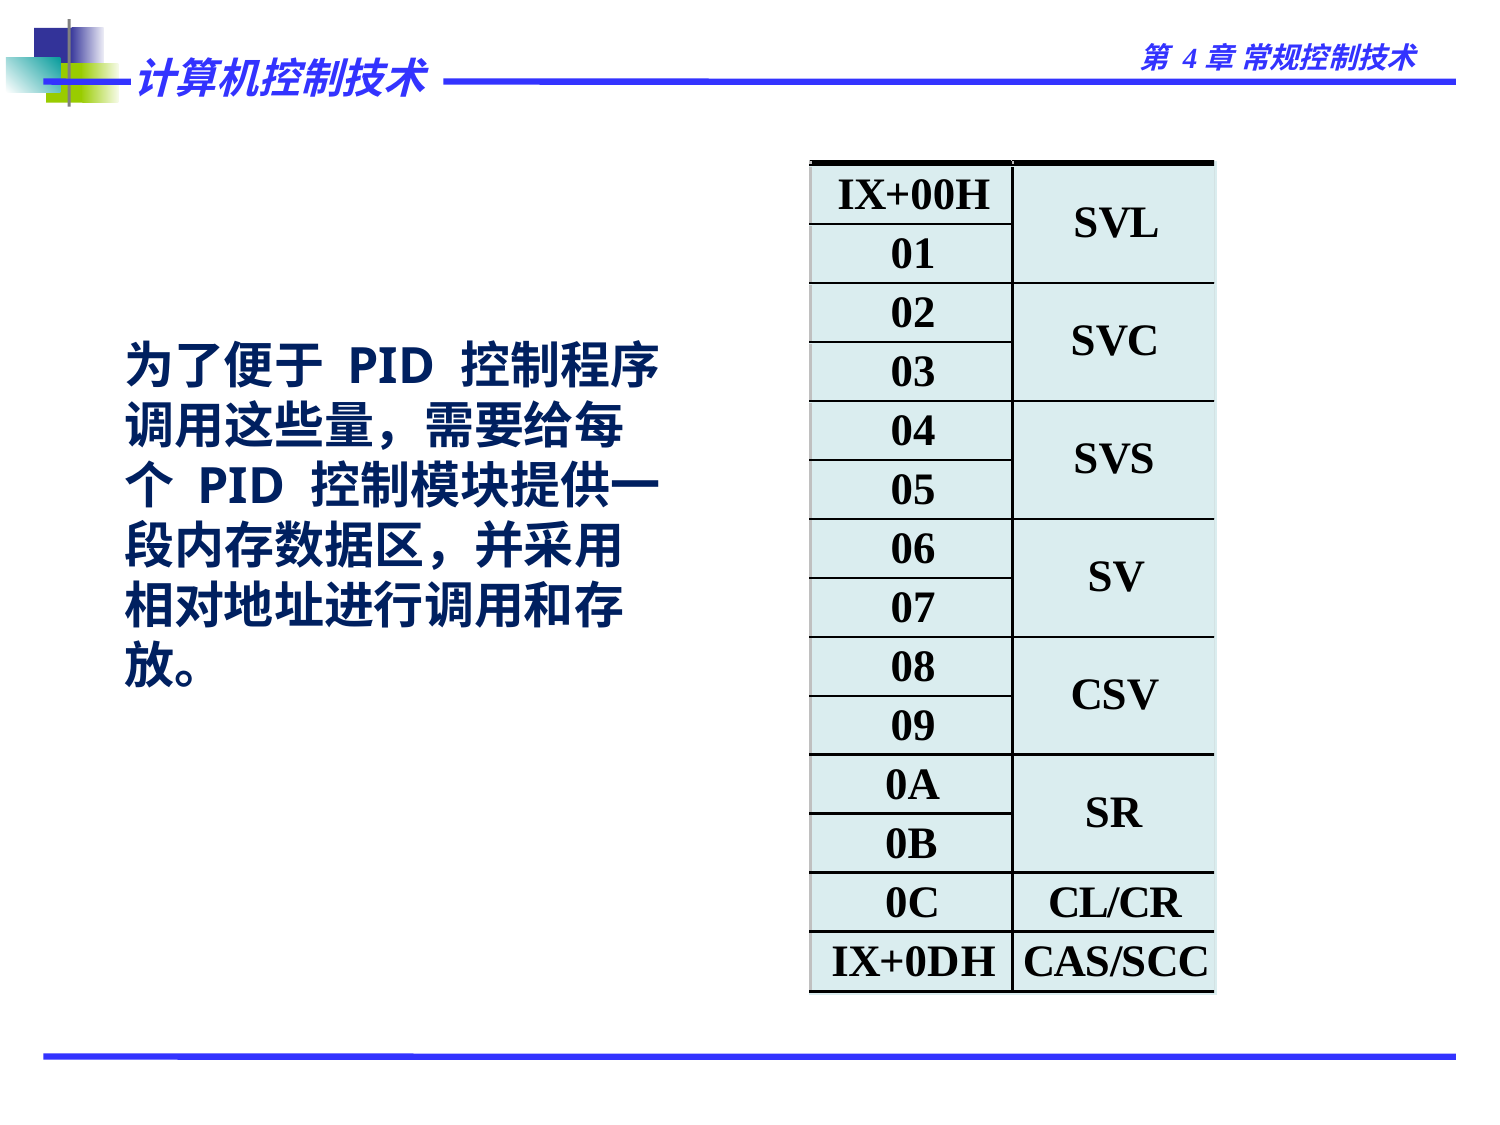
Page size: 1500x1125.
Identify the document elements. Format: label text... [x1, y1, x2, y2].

list 为了便于 PID 控制程序调用这些量，需要给每个 PID 控制模块提供一段内存数据区，并采用相对地址进行调用和存放。 [53, 326, 680, 787]
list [808, 160, 1218, 996]
